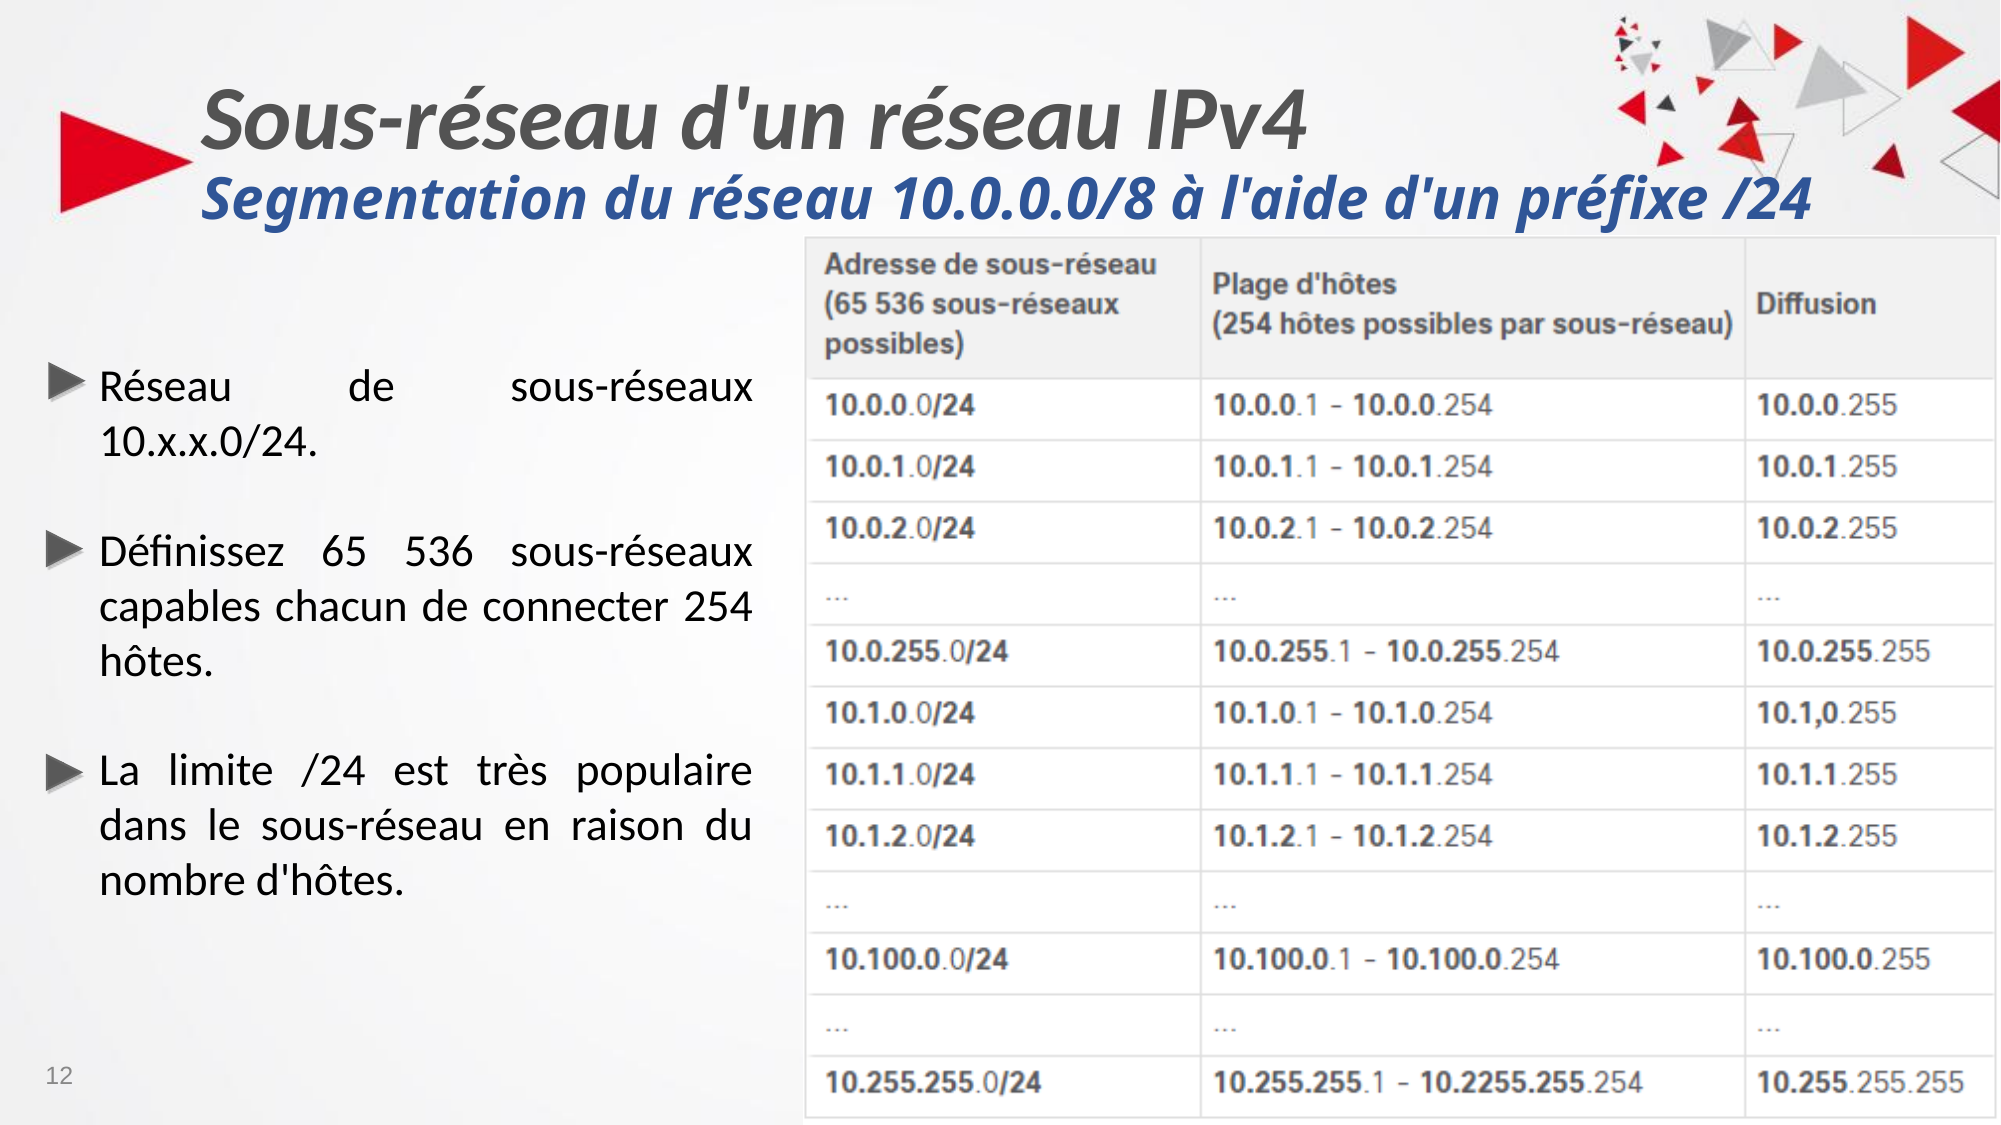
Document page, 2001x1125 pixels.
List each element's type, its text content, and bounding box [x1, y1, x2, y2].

text_box [49, 363, 84, 398]
text_box [46, 755, 81, 790]
text_box [46, 531, 81, 566]
picture [0, 0, 2001, 1125]
text_box Réseau de sous-réseaux 10.x.x.0/24. Définissez 65 536 sous-réseaux capables chacun de connecter 254 hôtes. La limite /24 est très populaire dans le sous-réseau en raison du nombre d'hôtes. [37, 347, 769, 913]
text_box 12 [37, 1051, 81, 1097]
text_box Sous-réseau d'un réseau IPv4 Segmentation du réseau 10.0.0.0/8 à l'aide d'un préfixe /24 [186, 63, 1912, 281]
